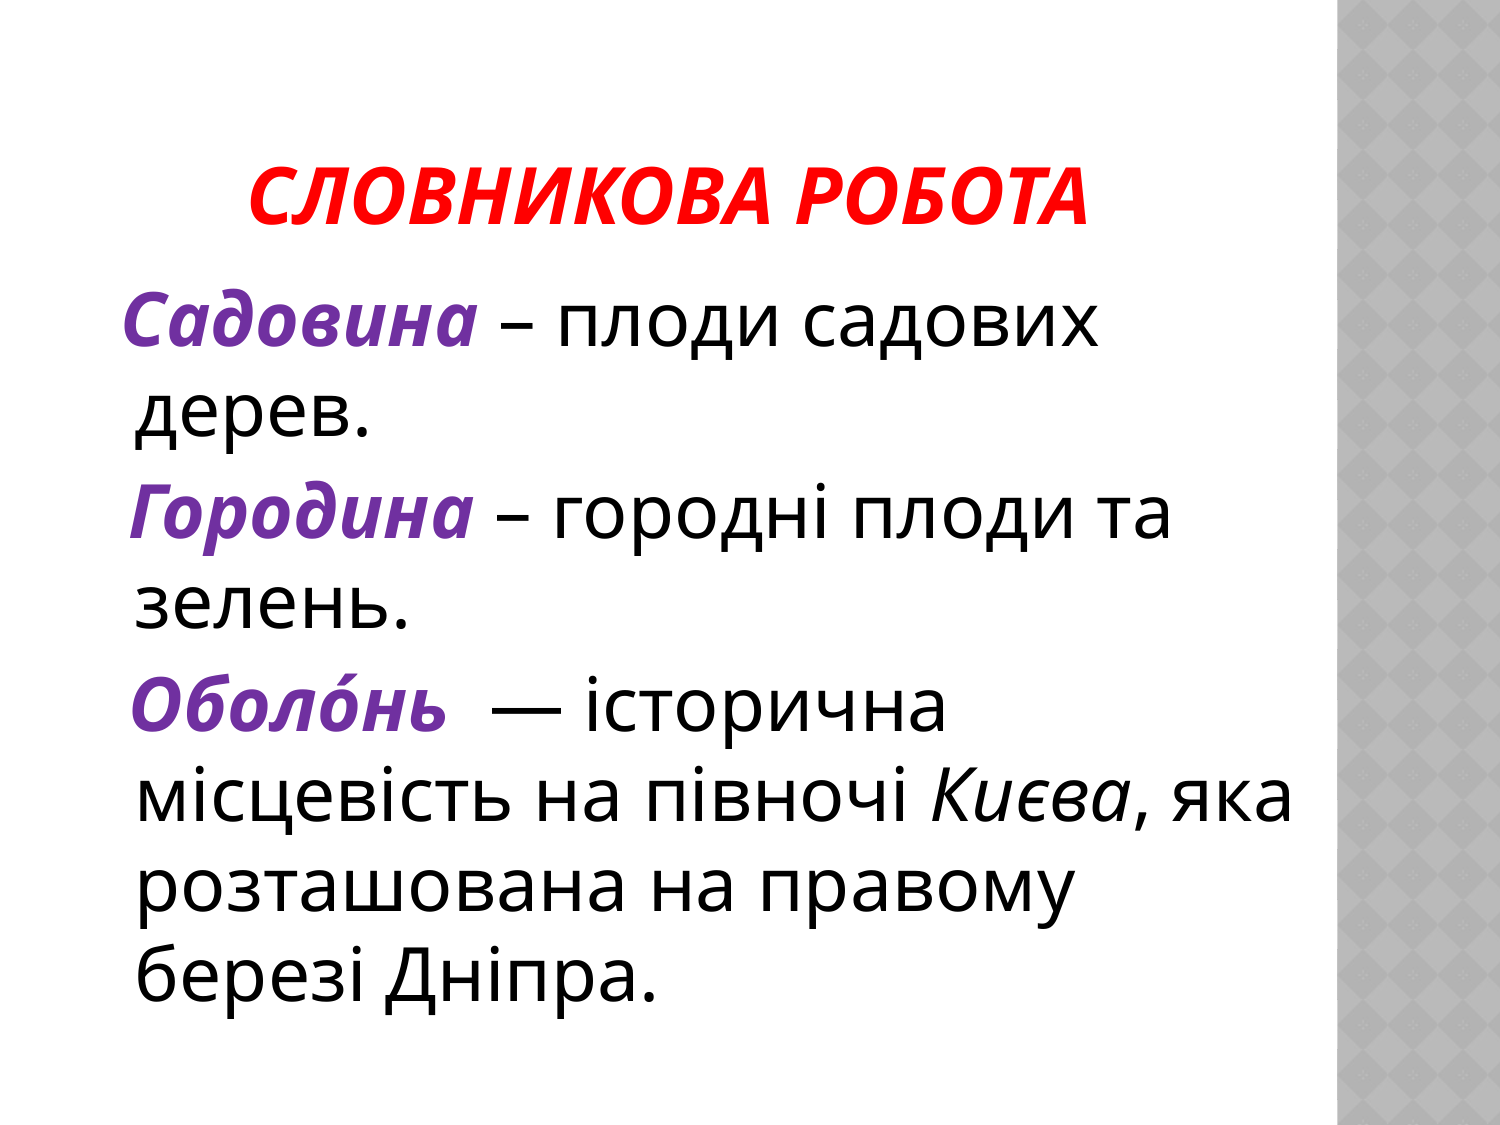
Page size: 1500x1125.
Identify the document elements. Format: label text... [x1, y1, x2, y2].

title Словникова робота [75, 52, 1263, 240]
list Садовина – плоди садових дерев. Городина – городні плоди та зелень. Оболо́нь — історична місцевість на півночі Києва, яка розташована на правому березі Дніпра. [75, 264, 1329, 1059]
